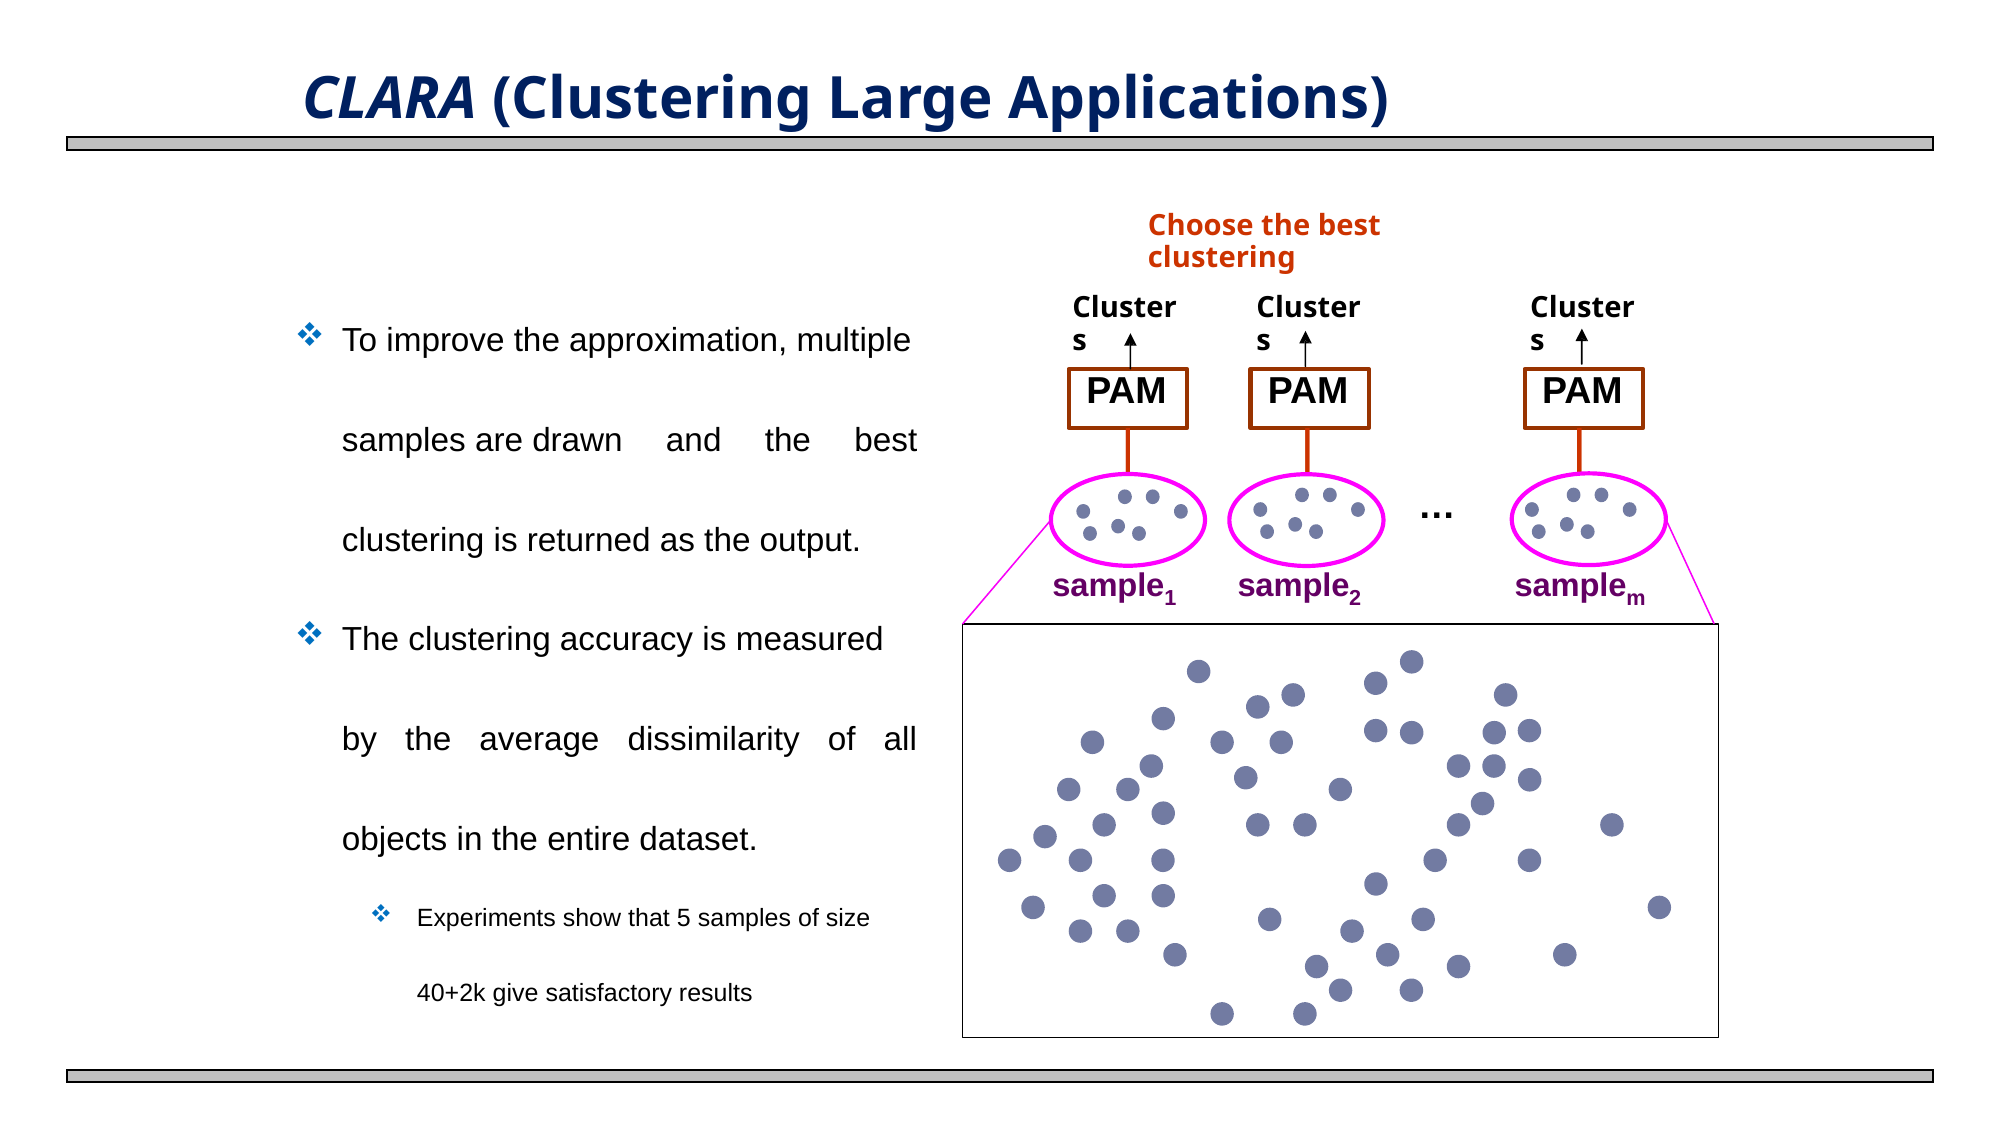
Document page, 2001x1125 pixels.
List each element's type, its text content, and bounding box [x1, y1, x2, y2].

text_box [962, 208, 1719, 1038]
text_box To improve the approximation, multiplesamples are drawn and the best clustering is returned as the output. The clustering accuracy is measured by the average dissimilarity of all objects in the entire dataset. Experiments show that 5 samples of size 40+2k give satisfactory results [280, 250, 933, 1015]
title CLARA (Clustering Large Applications) [287, 50, 1646, 138]
